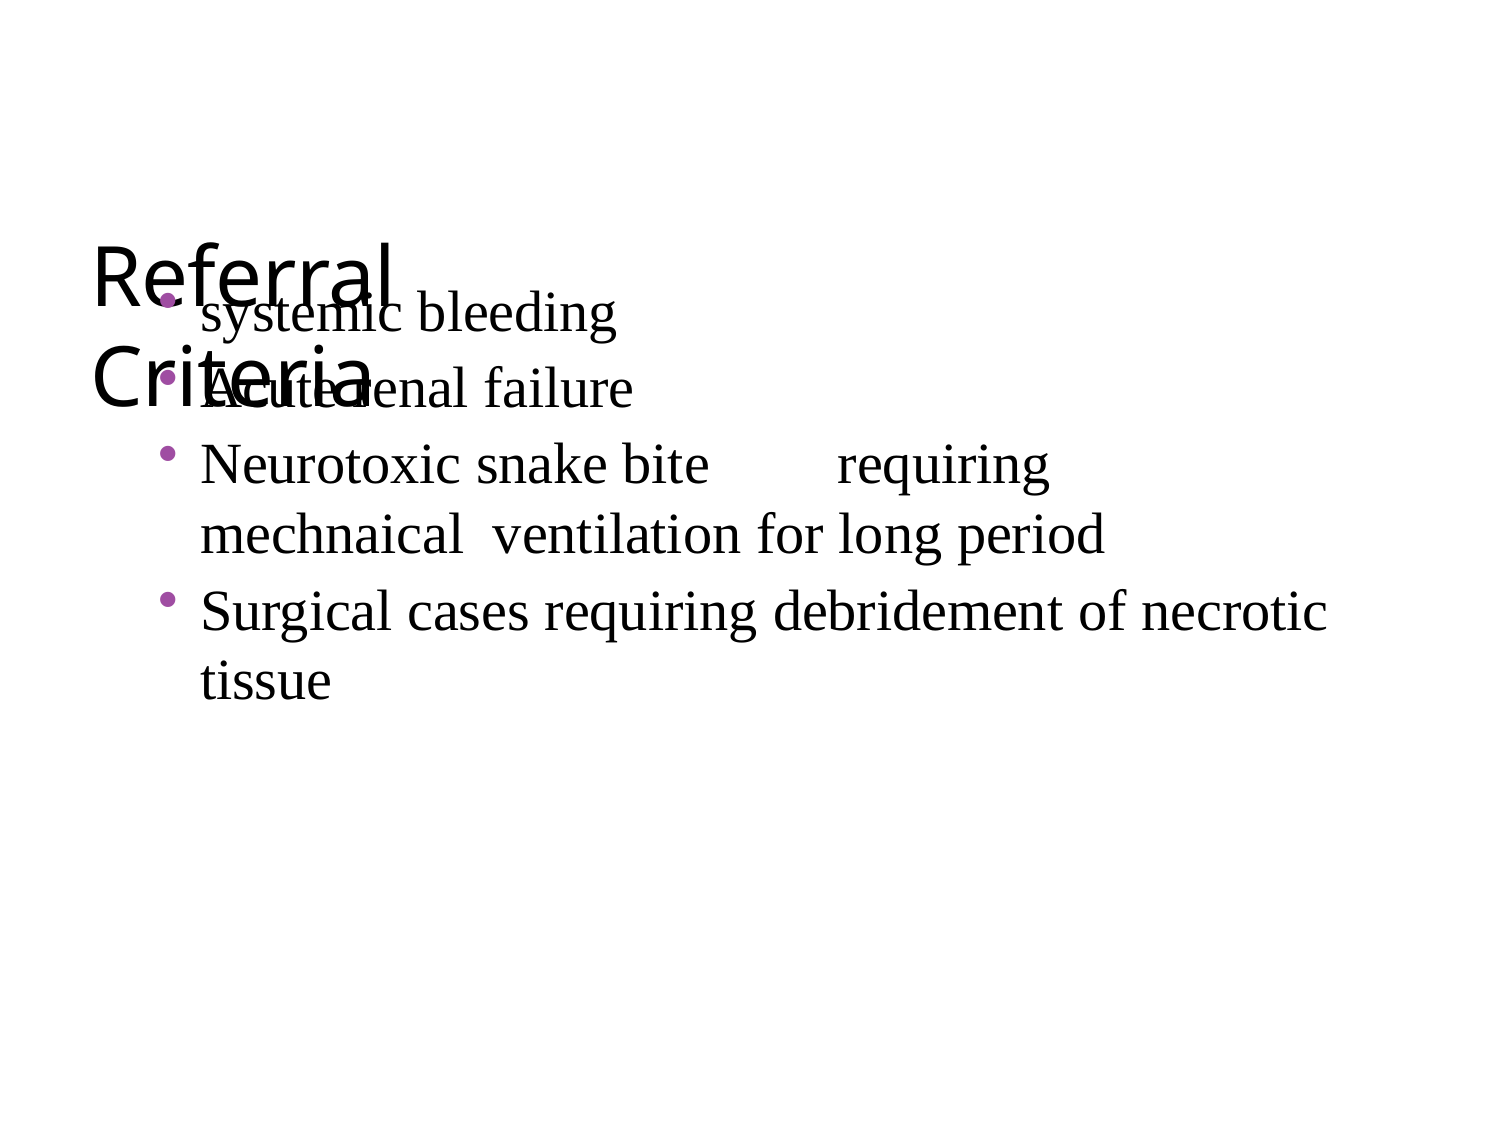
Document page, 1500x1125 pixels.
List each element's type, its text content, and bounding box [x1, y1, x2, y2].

list systemic bleeding Acute renal failure Neurotoxic snake bite requiring mechnaical ventilation for long period Surgical cases requiring debridement of necrotic tissue [151, 264, 1349, 911]
title Referral Criteria [87, 220, 701, 423]
